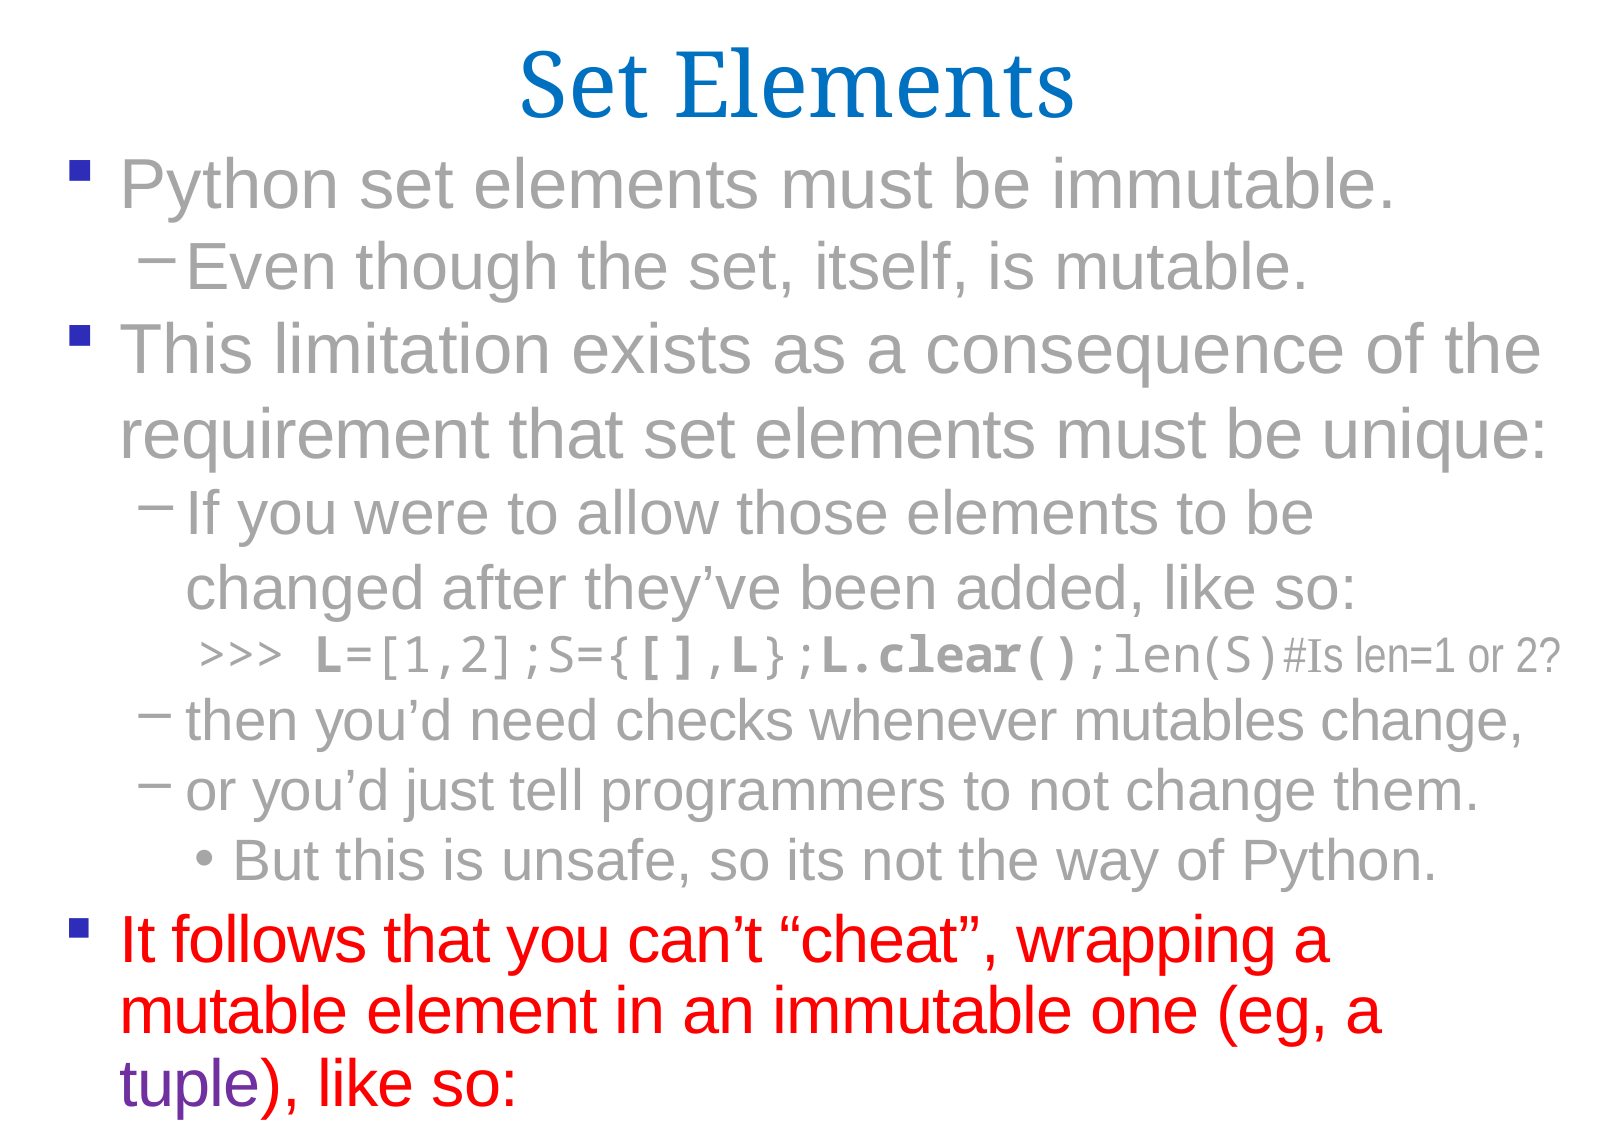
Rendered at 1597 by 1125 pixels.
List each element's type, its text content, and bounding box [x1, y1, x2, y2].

list Python set elements must be immutable. Even though the set, itself, is mutable. This limitation exists as a consequence of the requirement that set elements must be unique: If you were to allow those elements to be changed after they’ve been added, like so: >>> L=[1,2];S={[ ],L};L.clear();len(S)#Is len=1 or 2? then you’d need checks whenever mutables change, or you’d just tell programmers to not change them. But this is unsafe, so its not the way of Python. It follows that you can’t “cheat”, wrapping a mutable element in an immutable one (eg, a tuple), like so: >>> L=[1,2];S={(L,)} # This won’t work [48, 163, 1586, 1117]
text_box Set Elements [0, 12, 1597, 163]
